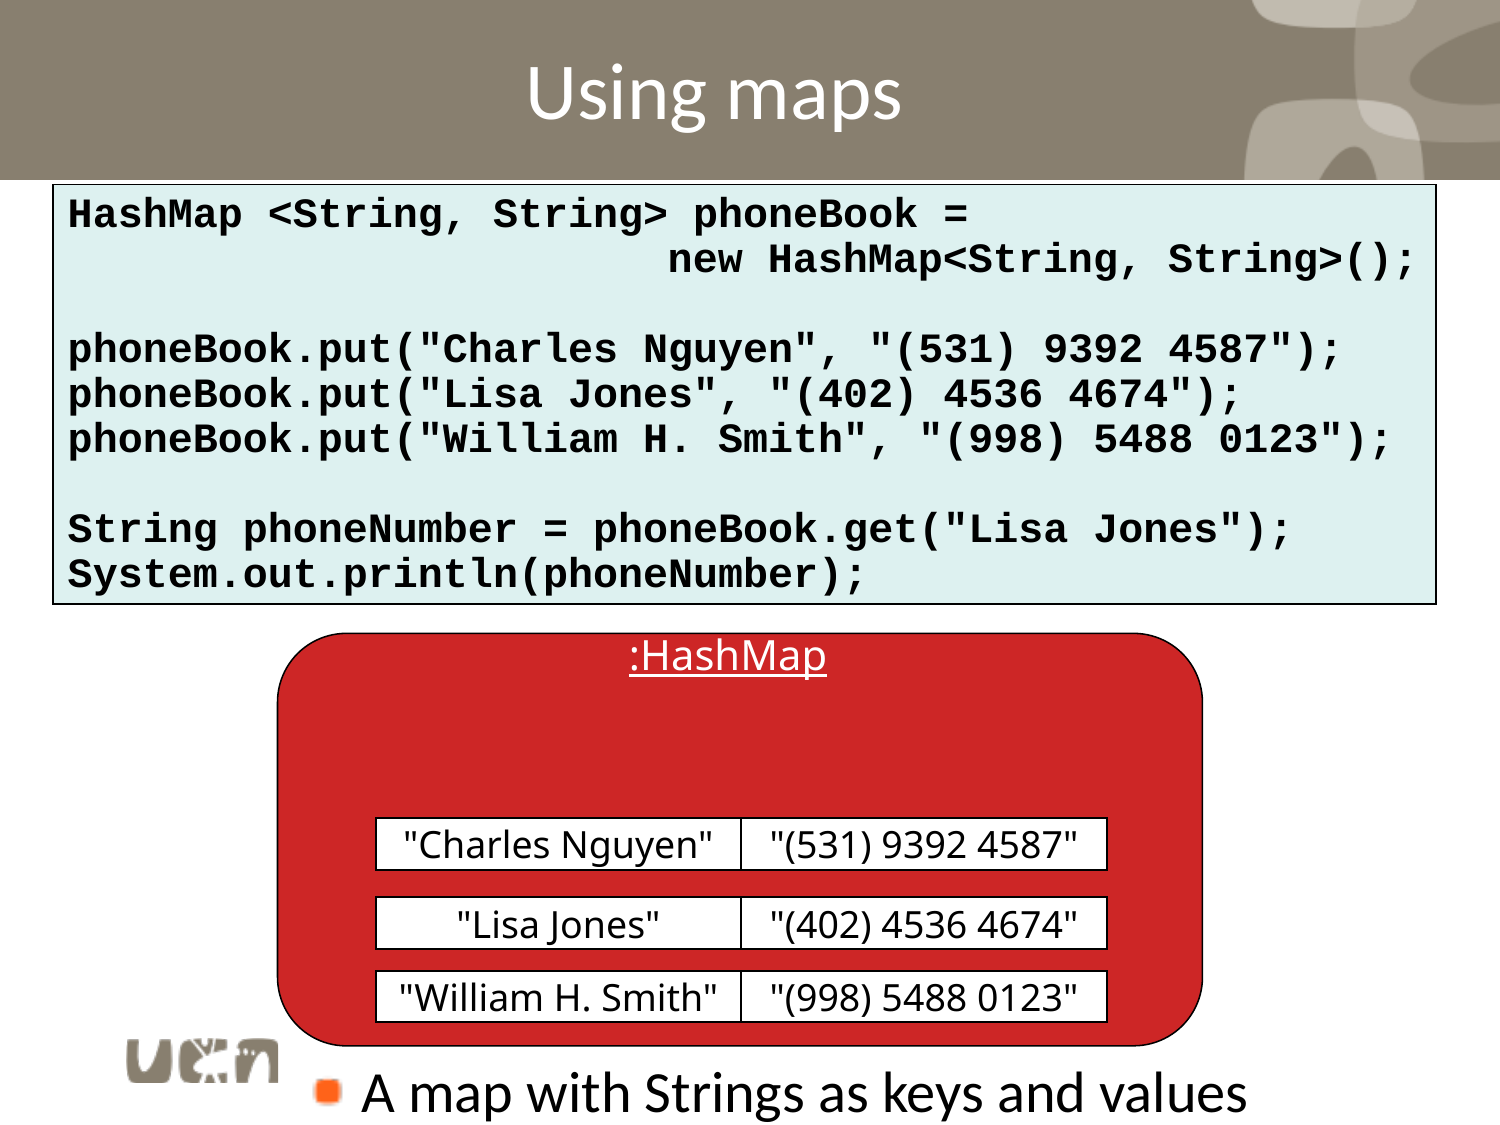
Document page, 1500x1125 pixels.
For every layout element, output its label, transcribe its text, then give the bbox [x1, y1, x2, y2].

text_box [265, 621, 1203, 1047]
list A map with Strings as keys and values [290, 1046, 1500, 1125]
title Using maps [76, 30, 1352, 144]
text_box HashMap <String, String> phoneBook = new HashMap<String, String>(); phoneBook.put("Charles Nguyen", "(531) 9392 4587"); phoneBook.put("Lisa Jones", "(402) 4536 4674"); phoneBook.put("William H. Smith", "(998) 5488 0123"); String phoneNumber = phoneBook.get("Lisa Jones"); System.out.println(phoneNumber); [53, 184, 1436, 605]
